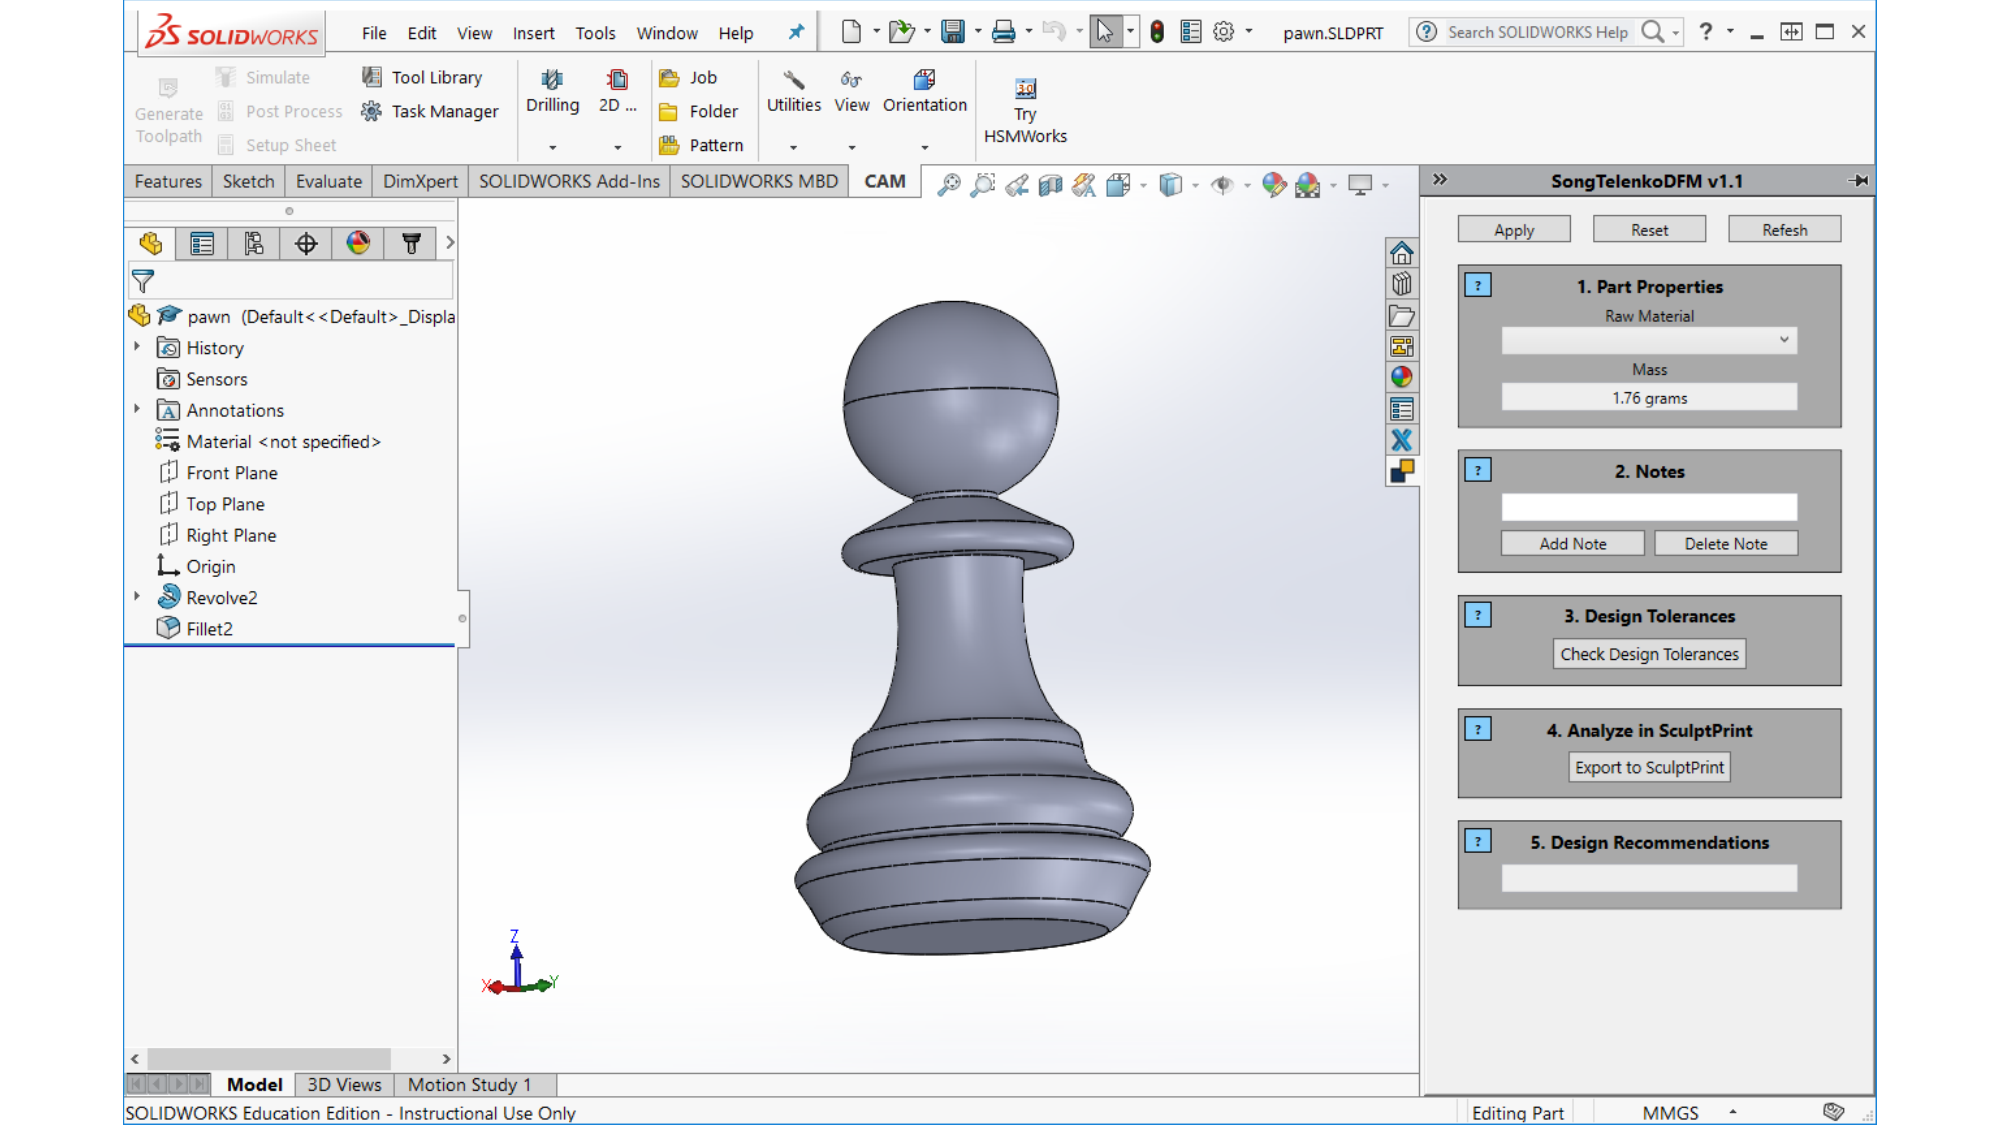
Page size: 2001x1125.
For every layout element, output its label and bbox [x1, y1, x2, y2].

picture [123, 0, 1877, 1125]
